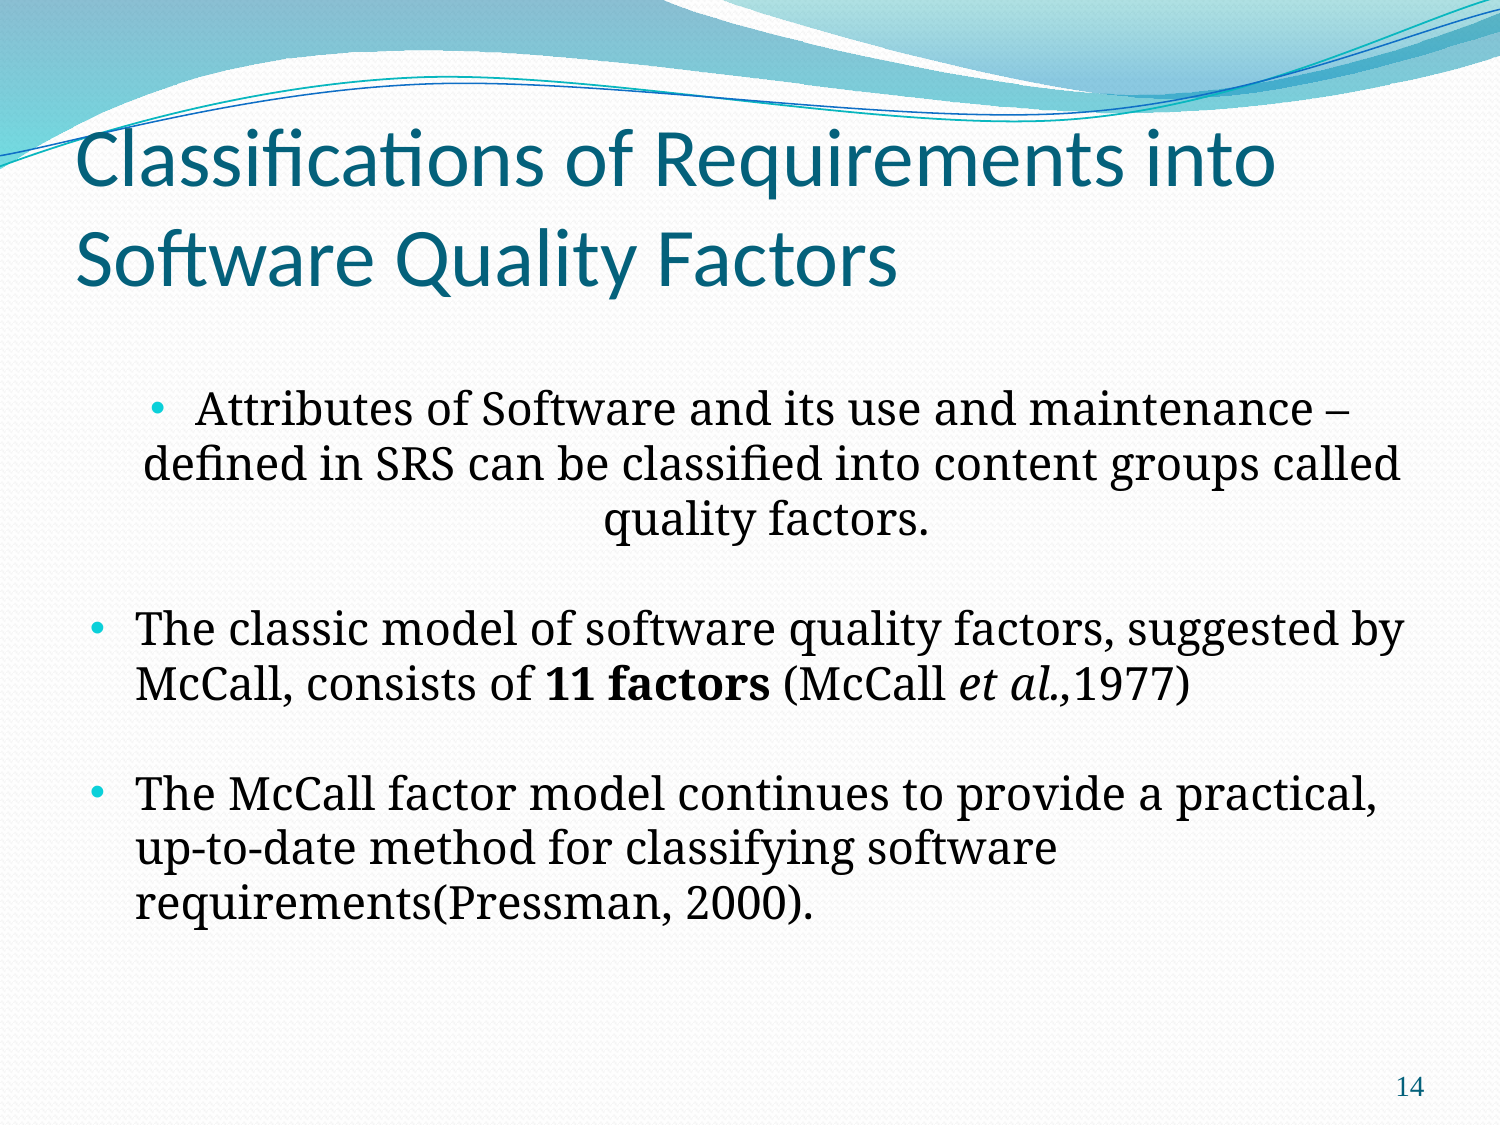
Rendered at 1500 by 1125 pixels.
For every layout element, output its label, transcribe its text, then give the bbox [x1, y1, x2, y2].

title Classifications of Requirements into Software Quality Factors [75, 75, 1425, 303]
slide_number 14 [1299, 1042, 1425, 1103]
list Attributes of Software and its use and maintenance – defined in SRS can be classified into content groups called quality factors. The classic model of software quality factors, suggested by McCall, consists of 11 factors (McCall et al.,1977) The McCall factor model continues to provide a practical, up-to-date method for classifying software requirements(Pressman, 2000). [75, 317, 1425, 1038]
